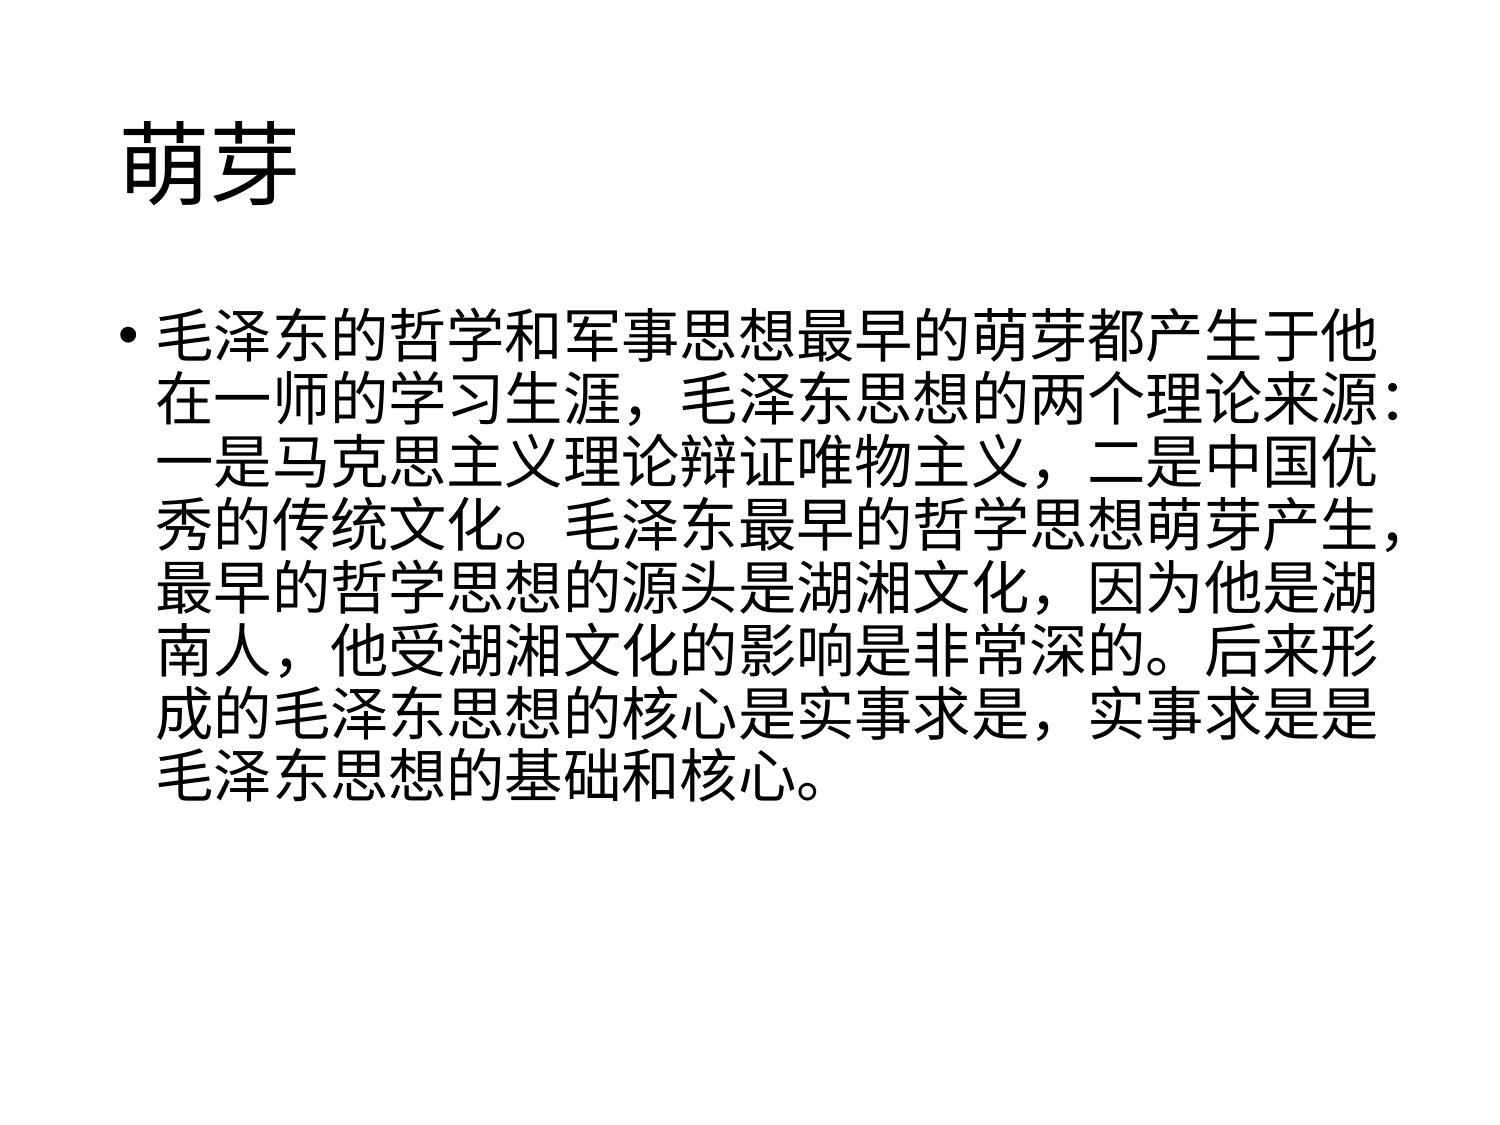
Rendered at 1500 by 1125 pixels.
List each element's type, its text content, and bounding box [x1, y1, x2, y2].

title 萌芽 [103, 59, 1397, 278]
list 毛泽东的哲学和军事思想最早的萌芽都产生于他在一师的学习生涯，毛泽东思想的两个理论来源：一是马克思主义理论辩证唯物主义，二是中国优秀的传统文化。毛泽东最早的哲学思想萌芽产生，最早的哲学思想的源头是湖湘文化，因为他是湖南人，他受湖湘文化的影响是非常深的。后来形成的毛泽东思想的核心是实事求是，实事求是是毛泽东思想的基础和核心。 [103, 299, 1397, 1014]
